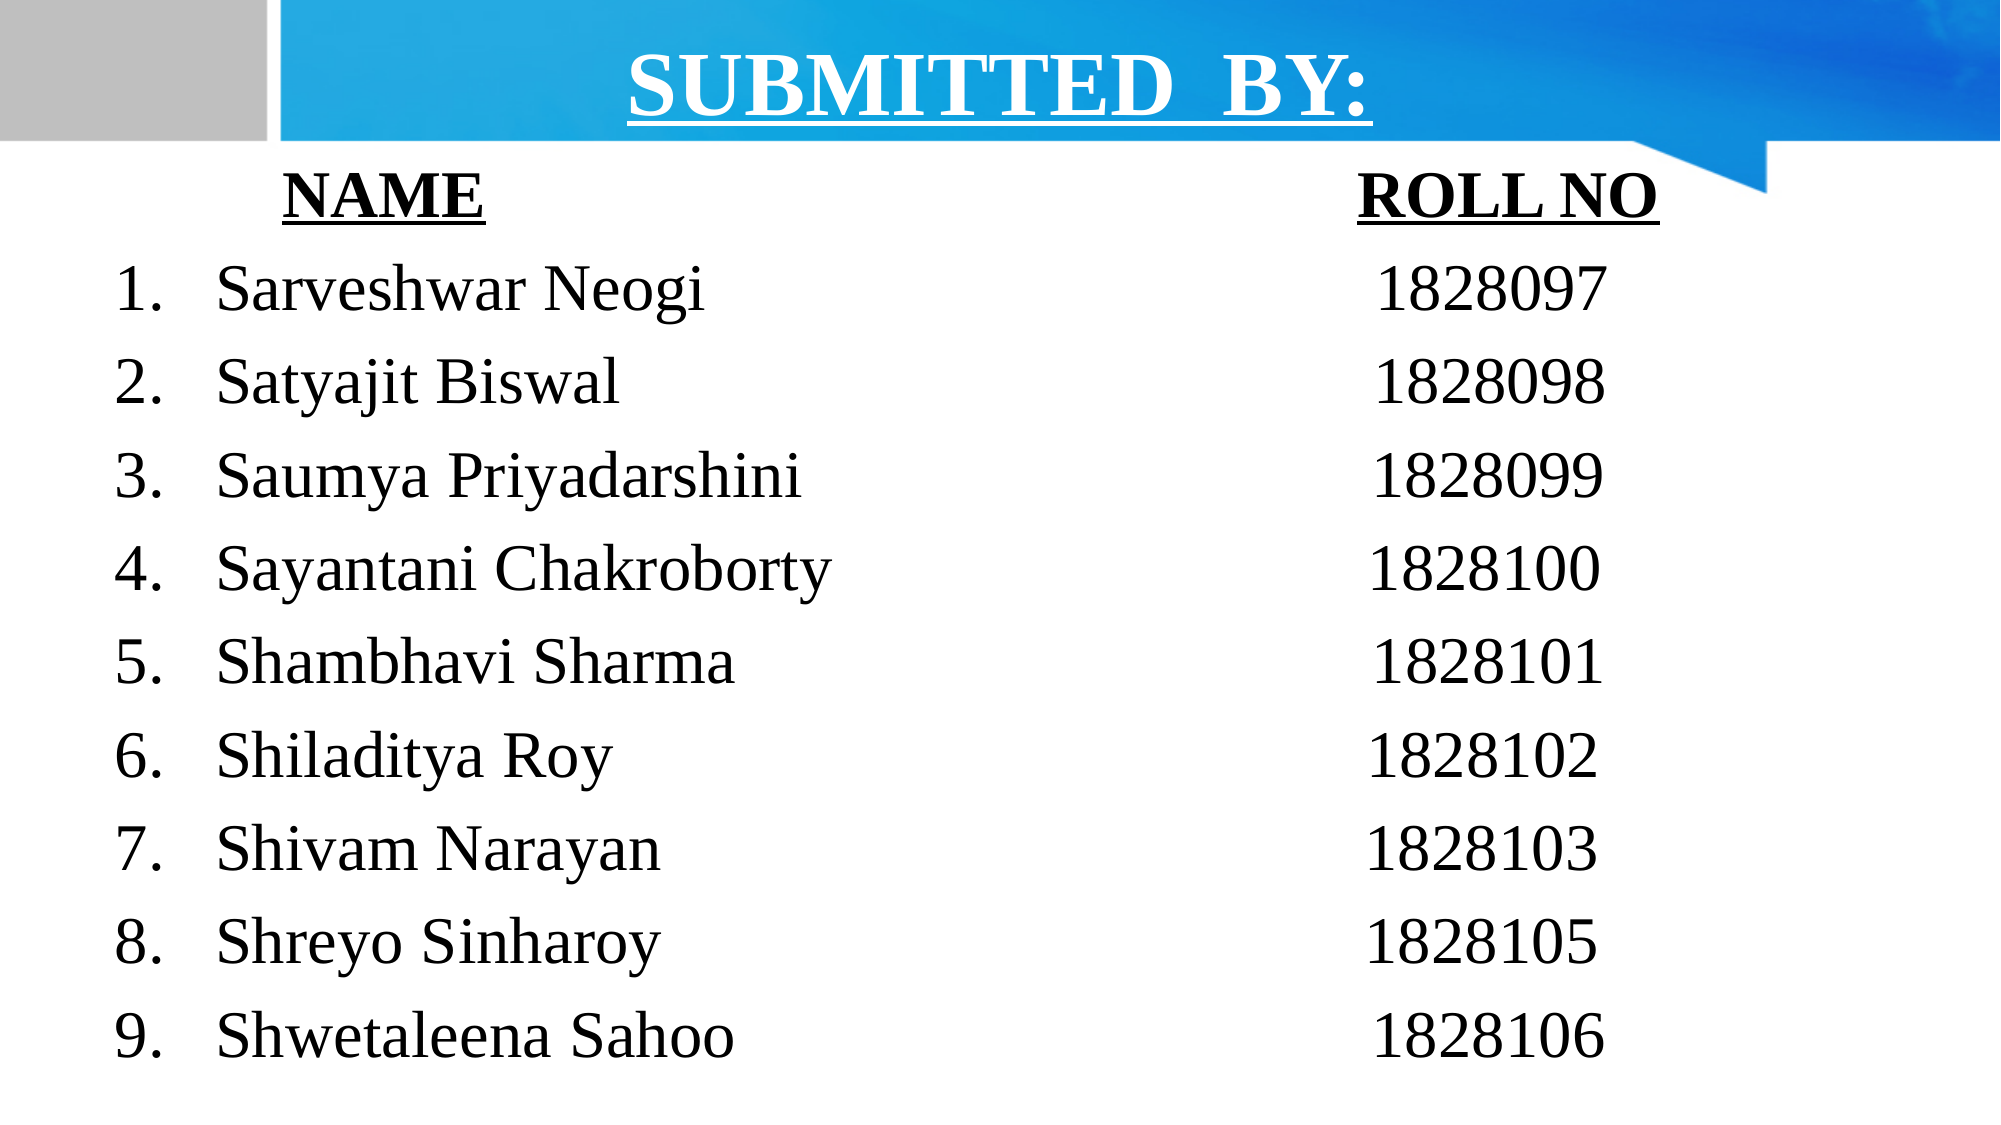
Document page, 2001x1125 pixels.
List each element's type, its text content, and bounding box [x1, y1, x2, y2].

list NAME ROLL NO 1. Sarveshwar Neogi 1828097 2. Satyajit Biswal 1828098 3. Saumya Priyadarshini 1828099 4. Sayantani Chakroborty 1828100 5. Shambhavi Sharma 1828101 6. Shiladitya Roy 1828102 7. Shivam Narayan 1828103 8. Shreyo Sinharoy 1828105 9. Shwetaleena Sahoo 1828106 [99, 142, 1901, 1098]
picture [0, 0, 2000, 1125]
title SUBMITTED BY: [99, 30, 1901, 127]
